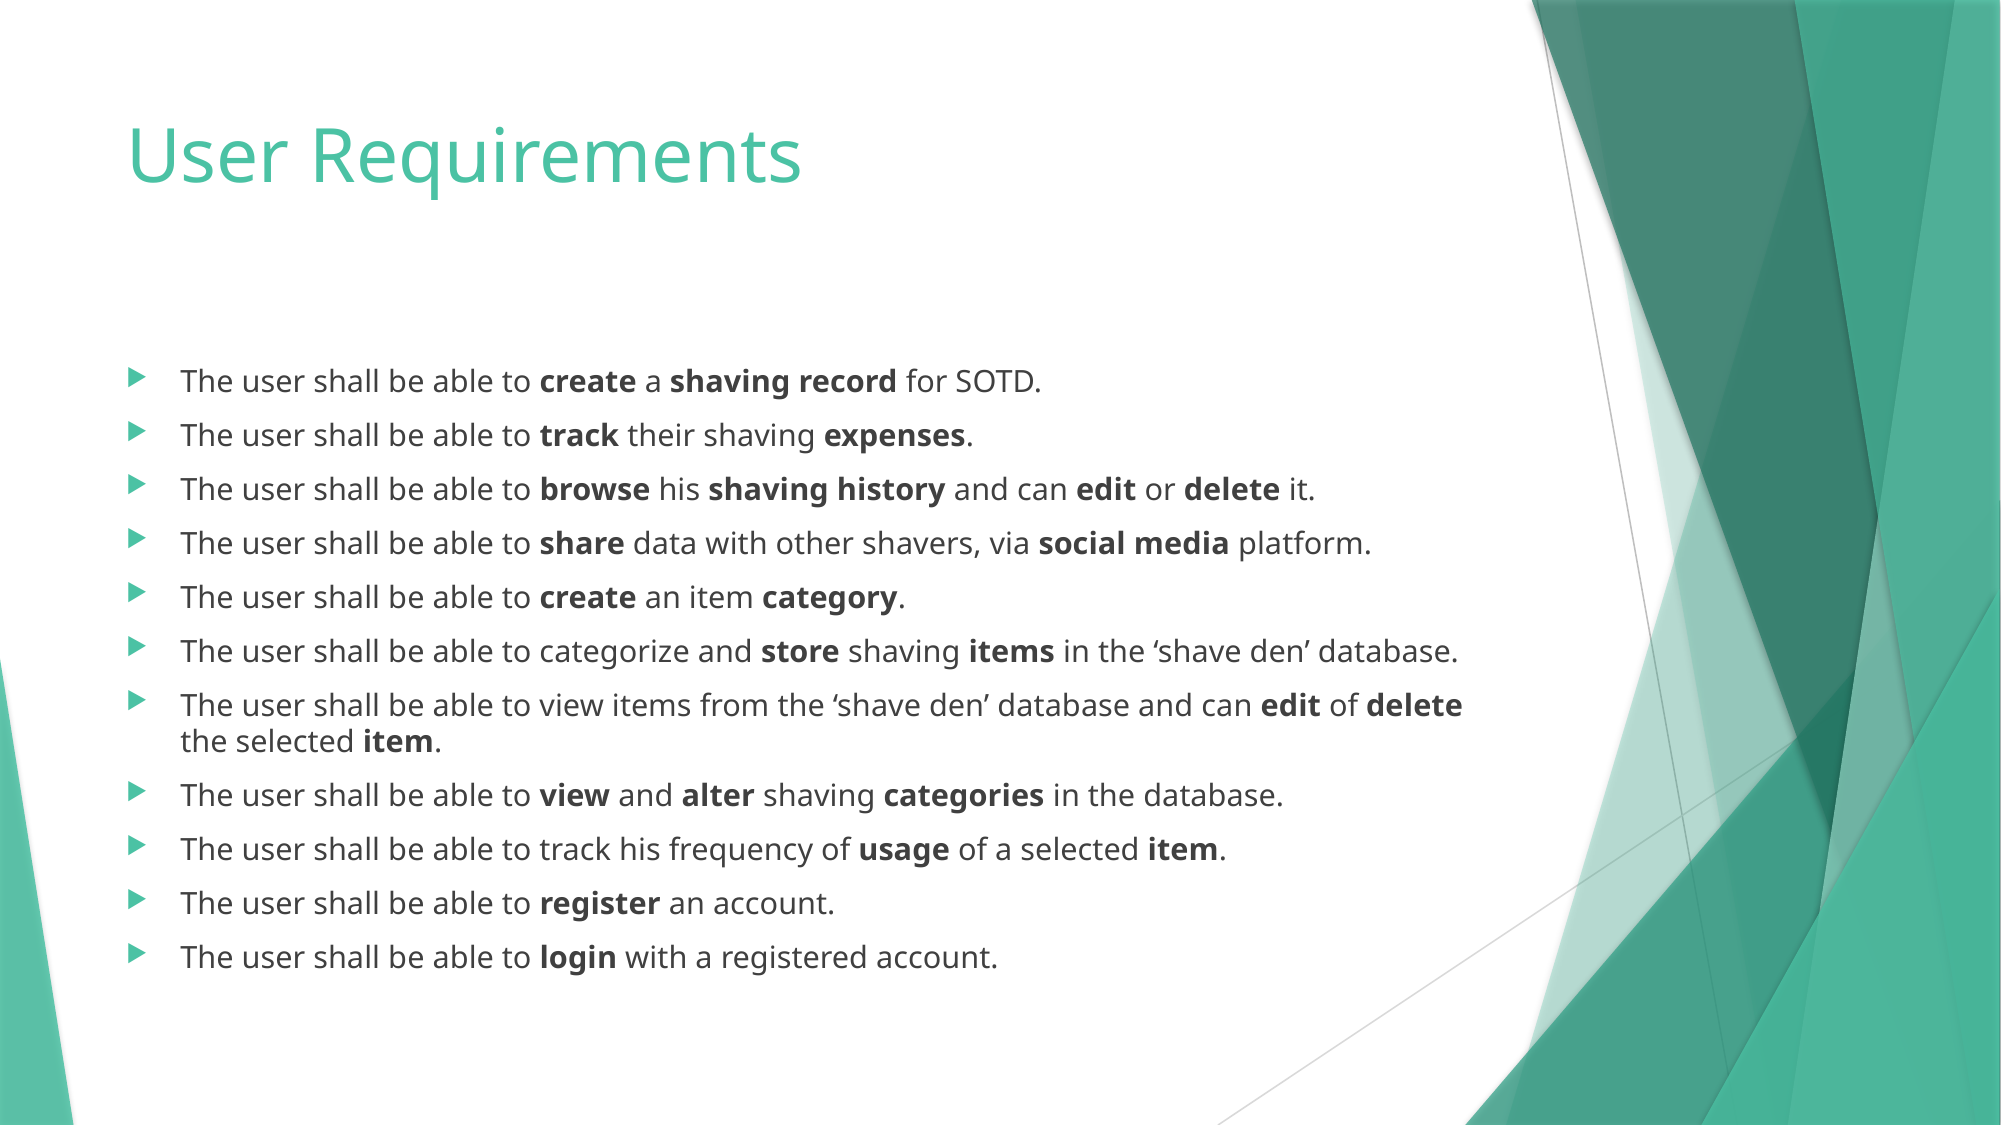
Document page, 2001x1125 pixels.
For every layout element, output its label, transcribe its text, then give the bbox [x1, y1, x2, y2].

title User Requirements [111, 99, 1522, 317]
list The user shall be able to create a shaving record for SOTD. The user shall be able to track their shaving expenses. The user shall be able to browse his shaving history and can edit or delete it. The user shall be able to share data with other shavers, via social media platform. The user shall be able to create an item category. The user shall be able to categorize and store shaving items in the ‘shave den’ database. The user shall be able to view items from the ‘shave den’ database and can edit of delete the selected item. The user shall be able to view and alter shaving categories in the database. The user shall be able to track his frequency of usage of a selected item. The user shall be able to register an account. The user shall be able to login with a registered account. [111, 354, 1522, 992]
